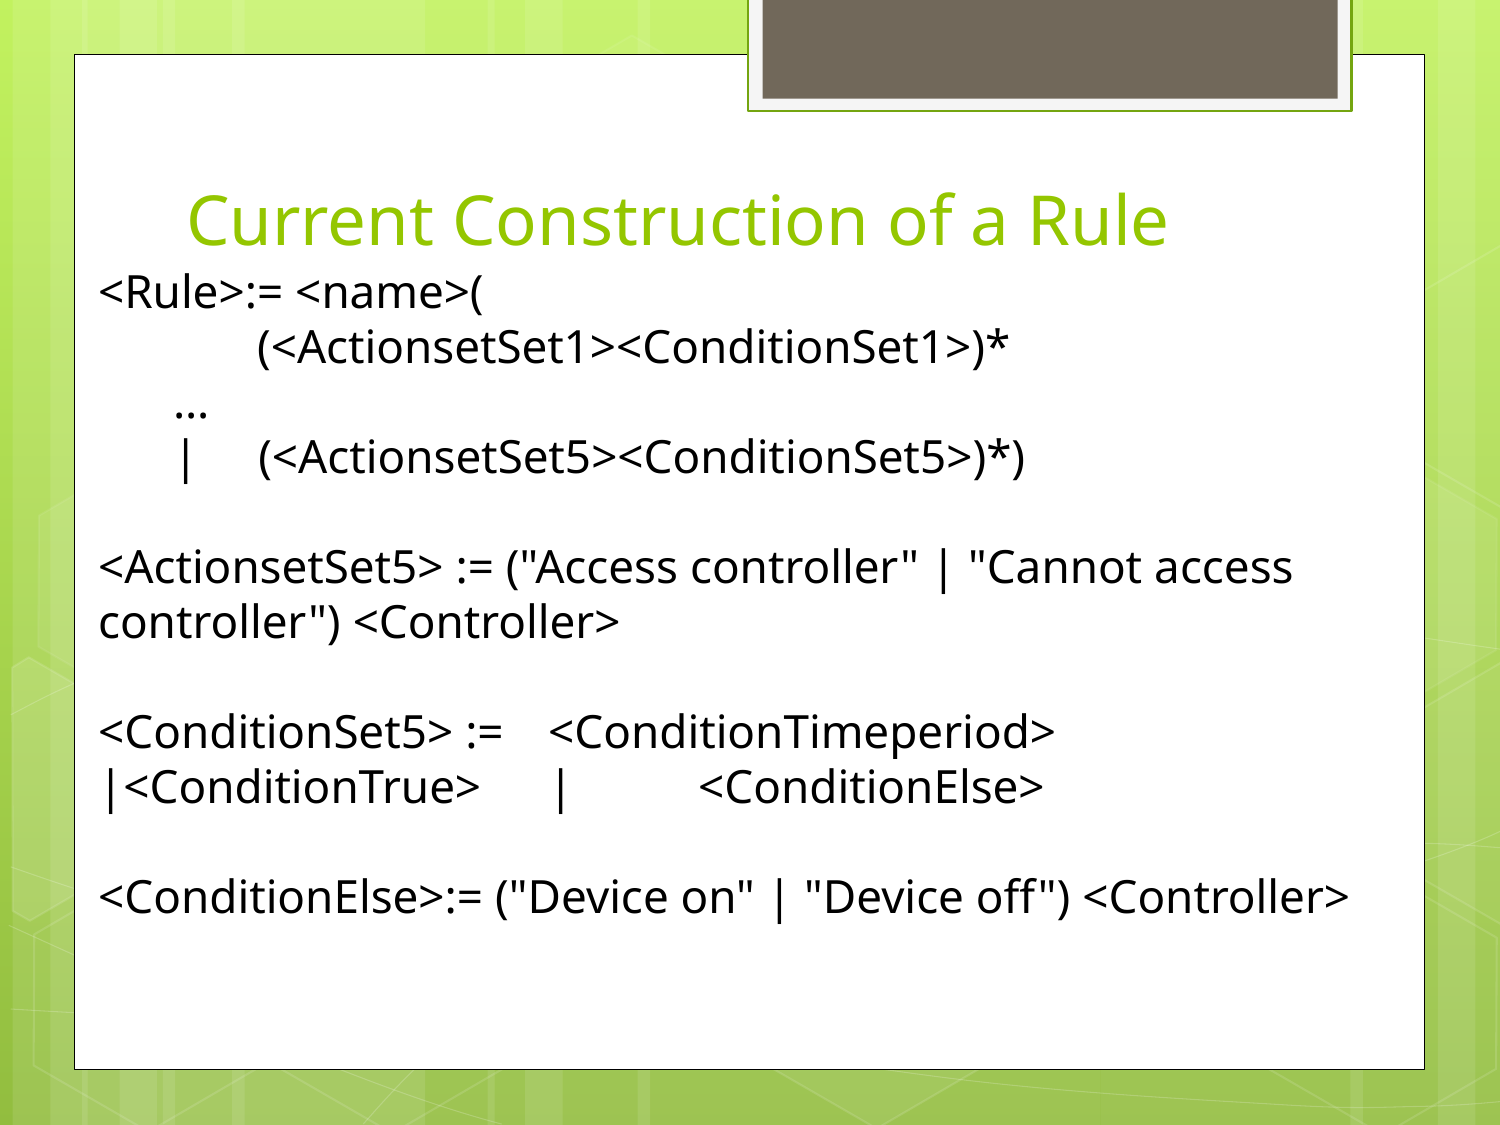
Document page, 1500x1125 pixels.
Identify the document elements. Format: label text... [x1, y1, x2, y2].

title Current Construction of a Rule [171, 168, 1324, 255]
text_box <Rule>:= <name>( (<ActionsetSet1><ConditionSet1>)* … | (<ActionsetSet5><ConditionSet5>)*) <ActionsetSet5> := ("Access controller" | "Cannot access controller") <Controller> <ConditionSet5> := <ConditionTimeperiod> |<ConditionTrue> | <ConditionElse> <ConditionElse>:= ("Device on" | "Device off") <Controller> [83, 255, 1412, 985]
